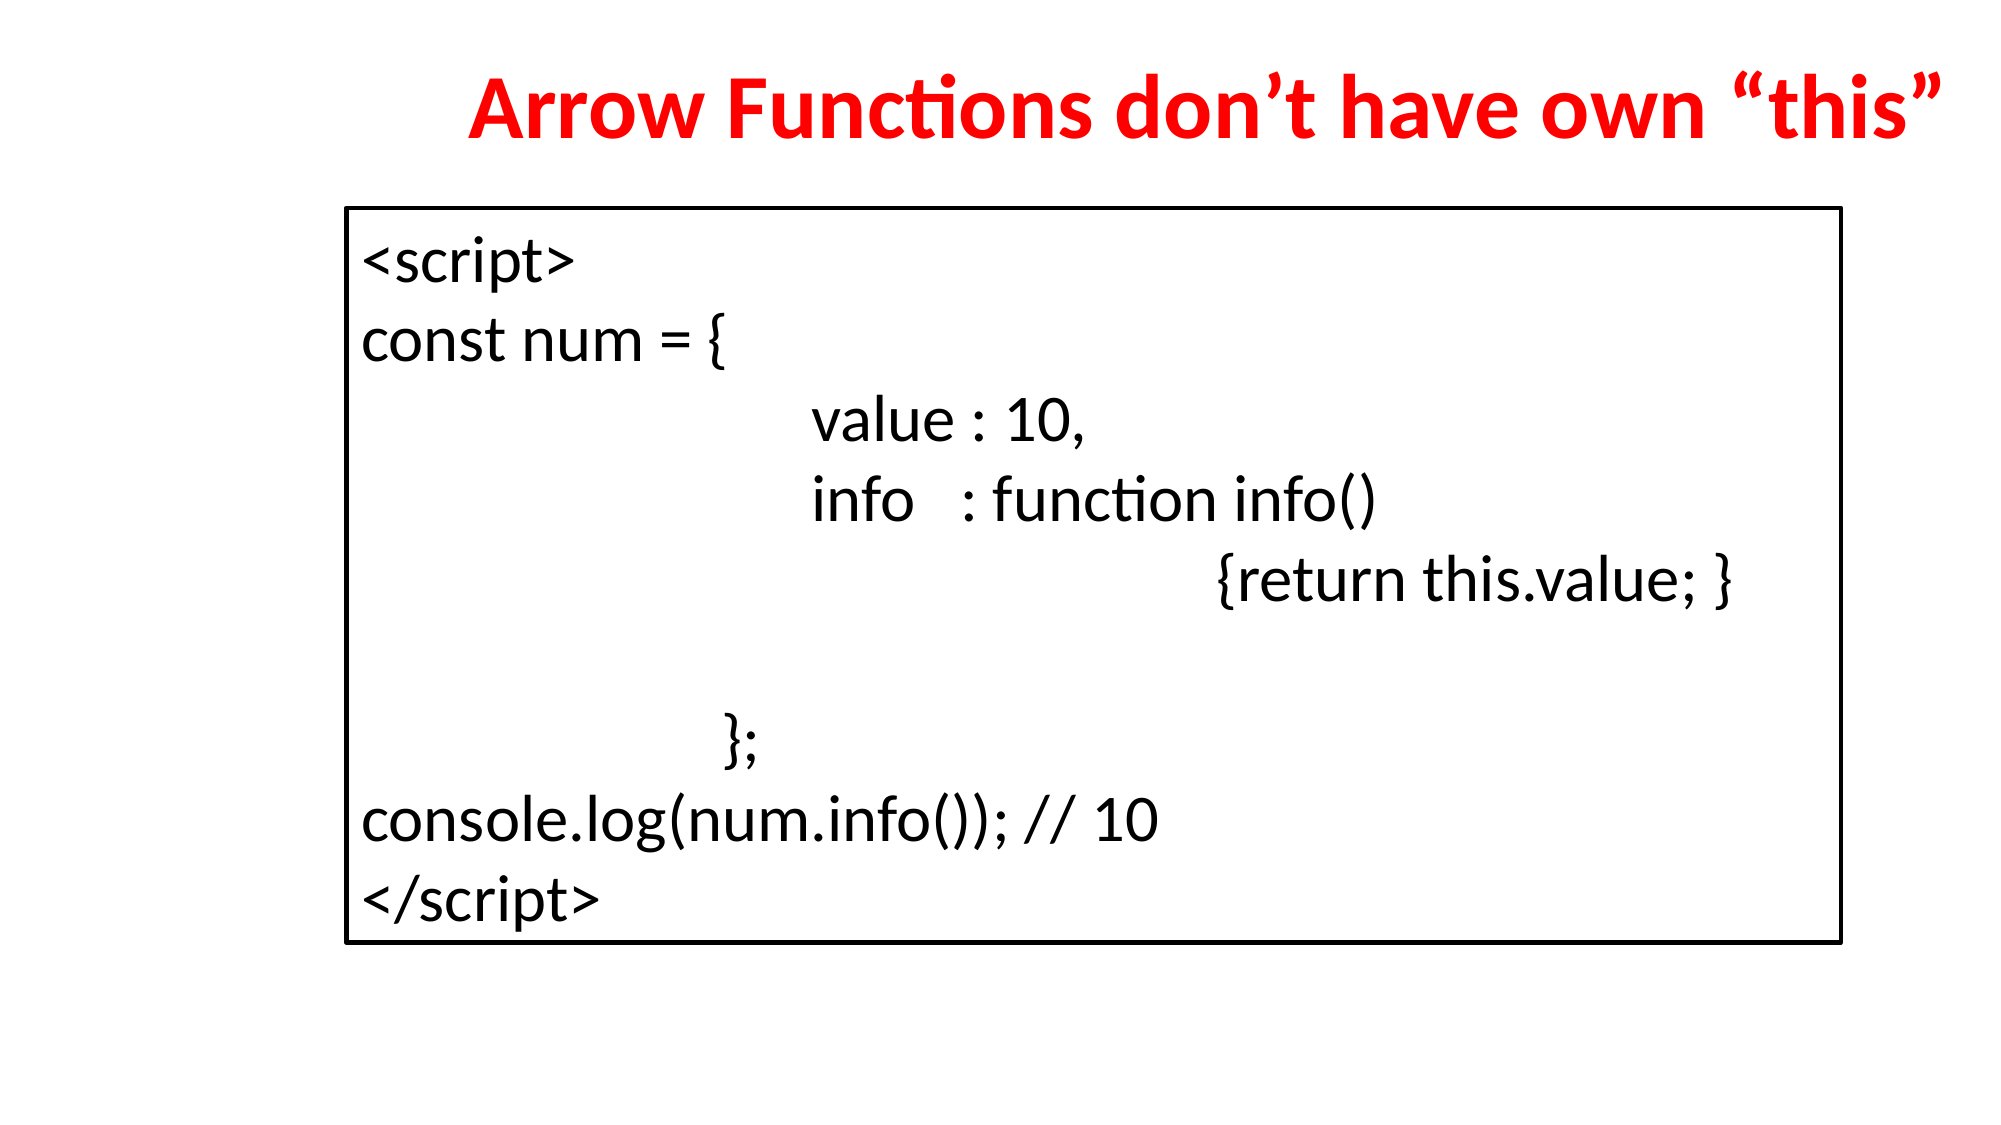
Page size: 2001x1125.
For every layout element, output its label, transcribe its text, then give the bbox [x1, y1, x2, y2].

text_box <script> const num = { value : 10, info : function info() {return this.value; } }; console.log(num.info()); // 10 </script> [346, 207, 1841, 943]
text_box Arrow Functions don’t have own “this” [454, 39, 1965, 165]
